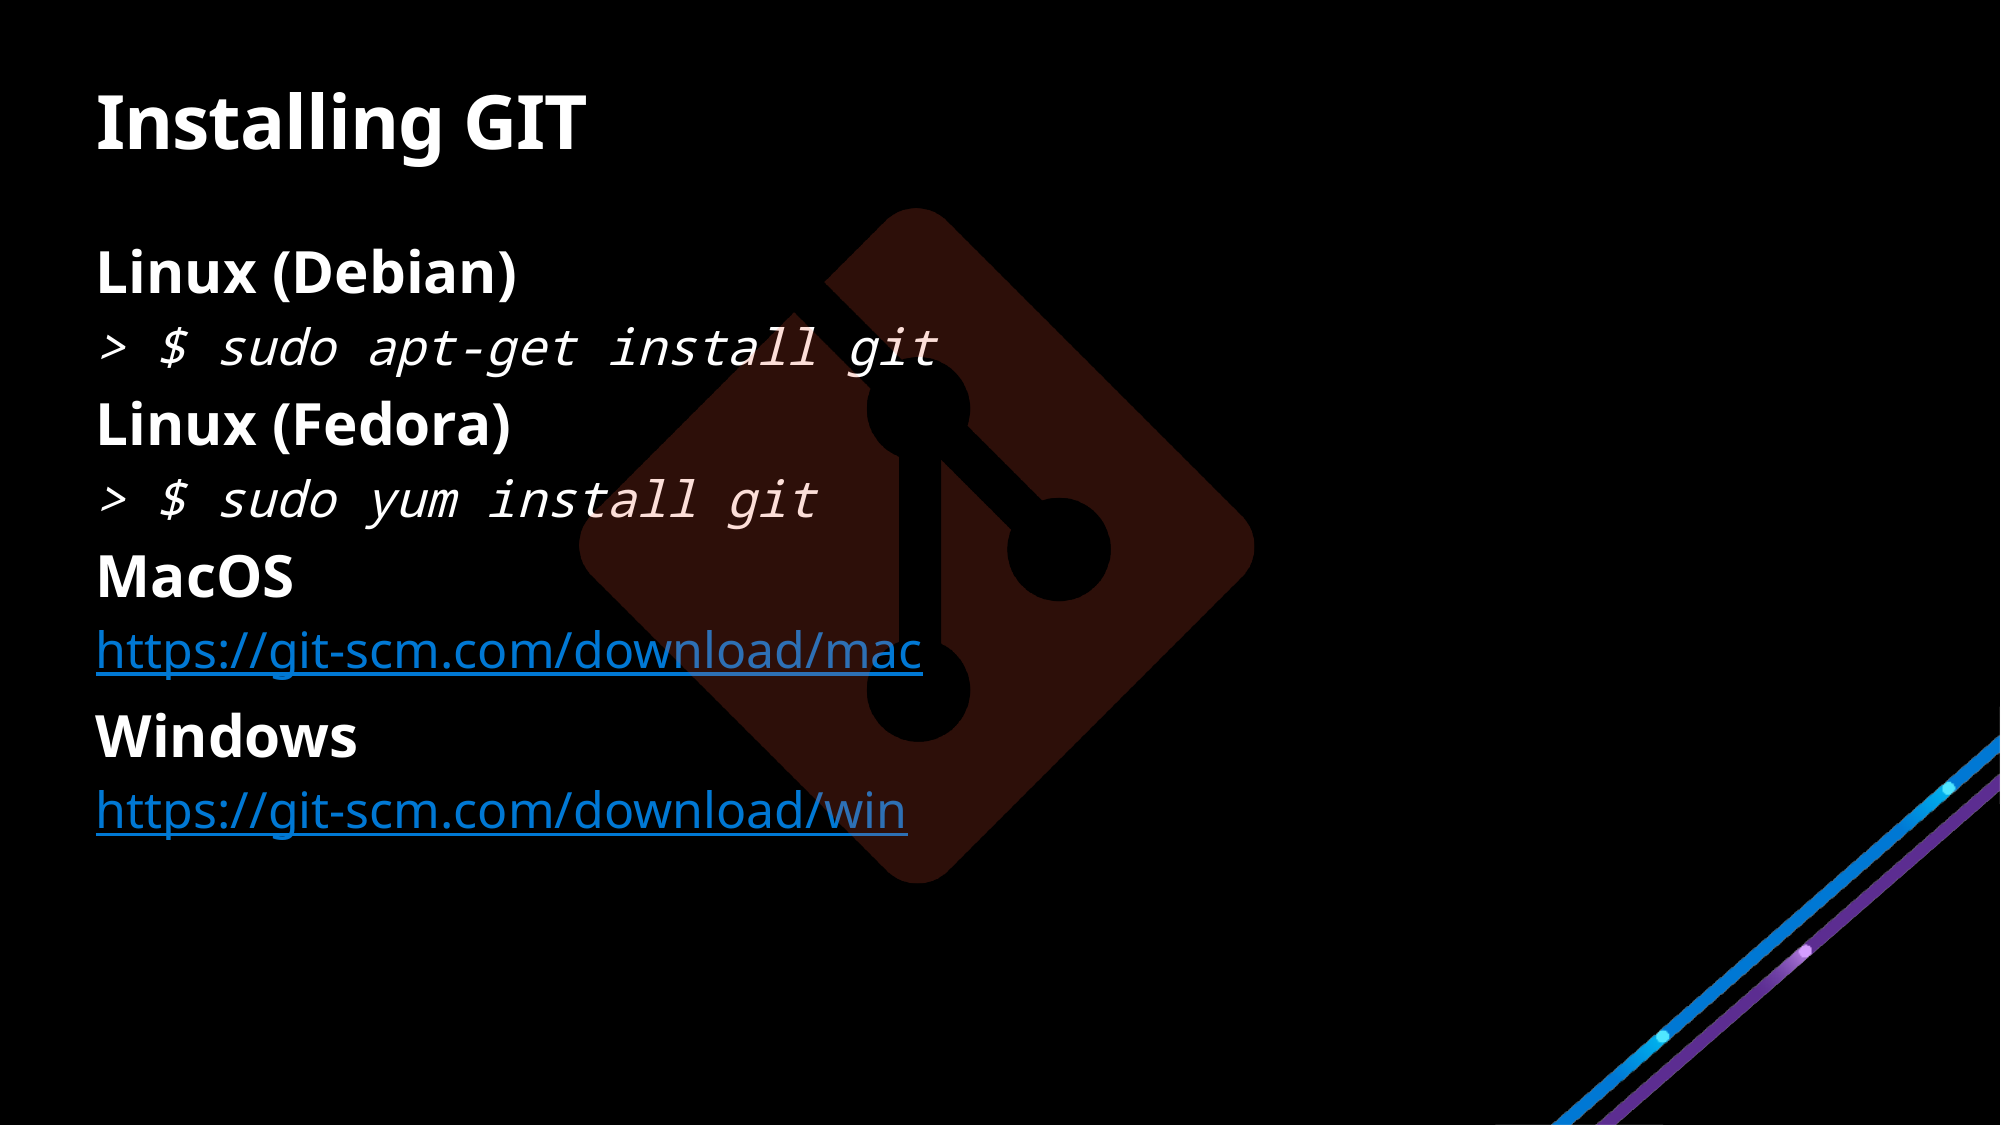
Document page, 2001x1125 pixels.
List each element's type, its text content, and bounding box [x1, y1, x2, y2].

picture [1904, 738, 1999, 873]
list Linux (Debian) > $ sudo apt-get install git Linux (Fedora) > $ sudo yum install git MacOS https://git-scm.com/download/mac Windows https://git-scm.com/download/win [95, 235, 1904, 912]
picture [560, 189, 1273, 902]
title Installing GIT [96, 75, 1904, 166]
picture [1554, 912, 1859, 1124]
